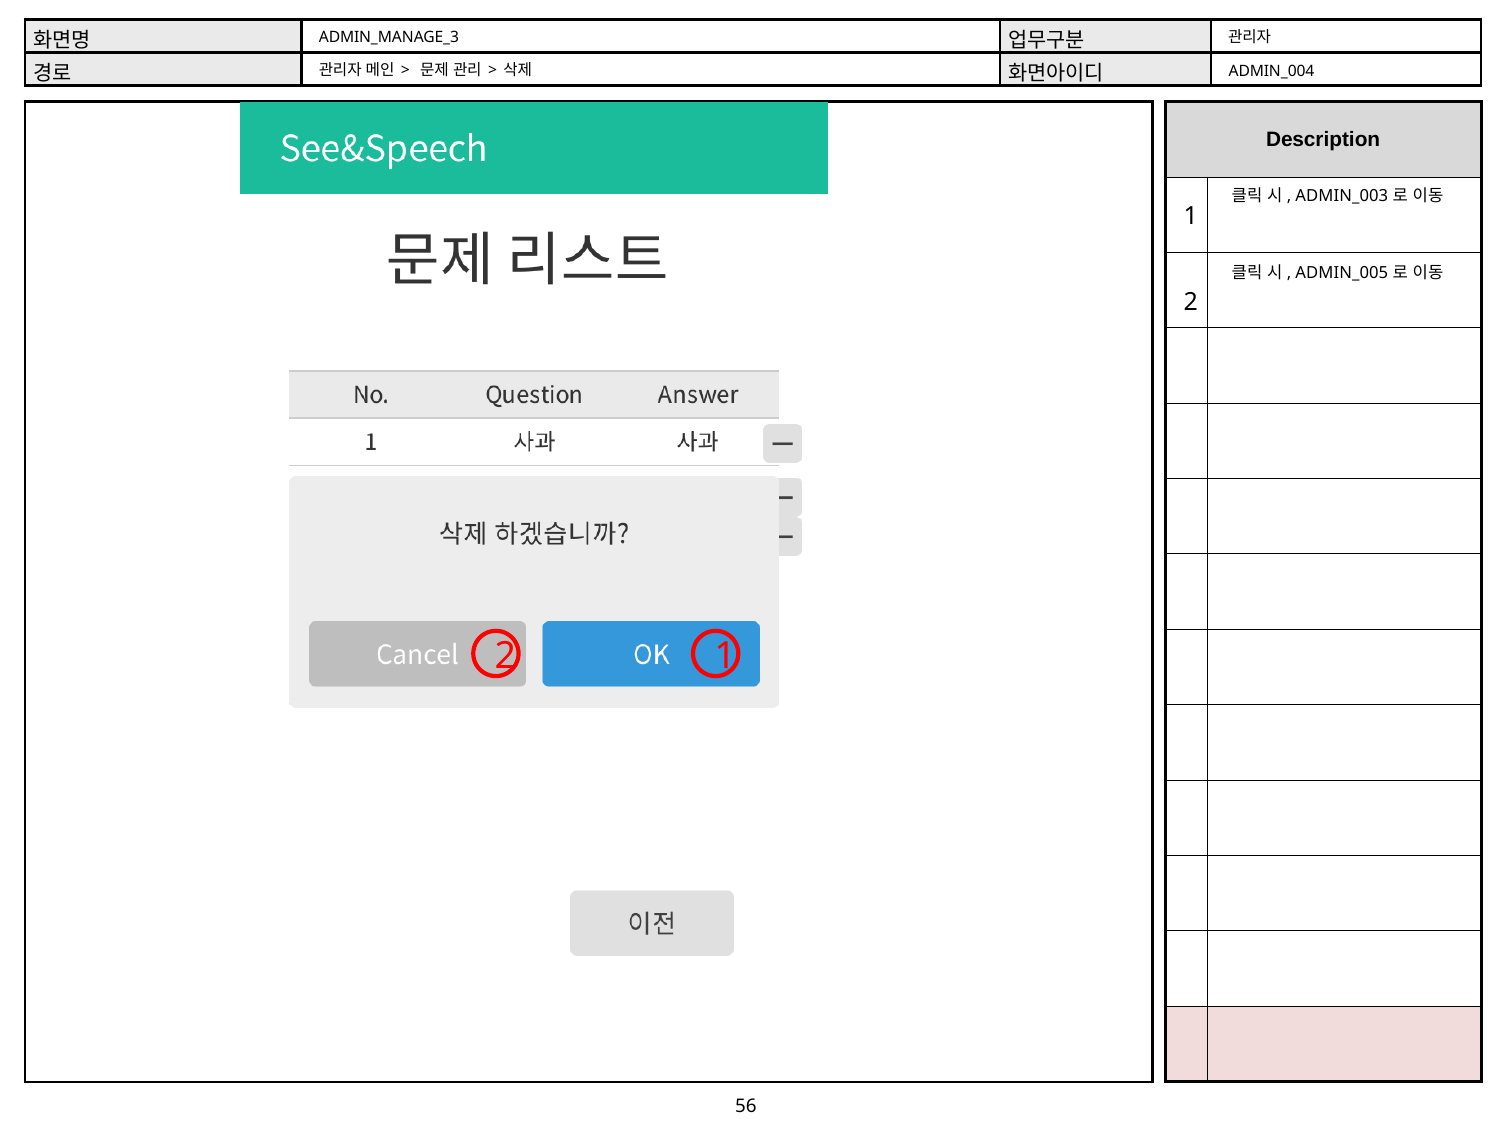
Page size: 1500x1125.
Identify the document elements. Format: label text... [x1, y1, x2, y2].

list 관리자 메인 > 문제 관리 > 삭제 [303, 52, 999, 86]
text_box 클릭 시, ADMIN_003로 이동 [1216, 177, 1500, 213]
picture [240, 102, 828, 1081]
text_box 2 [1168, 278, 1208, 323]
text_box 클릭 시, ADMIN_005로 이동 [1216, 253, 1500, 289]
list ADMIN_004 [1213, 53, 1482, 88]
list 관리자 [1213, 19, 1482, 53]
text_box 1 [1168, 192, 1208, 237]
list ADMIN_MANAGE_3 [303, 19, 999, 52]
